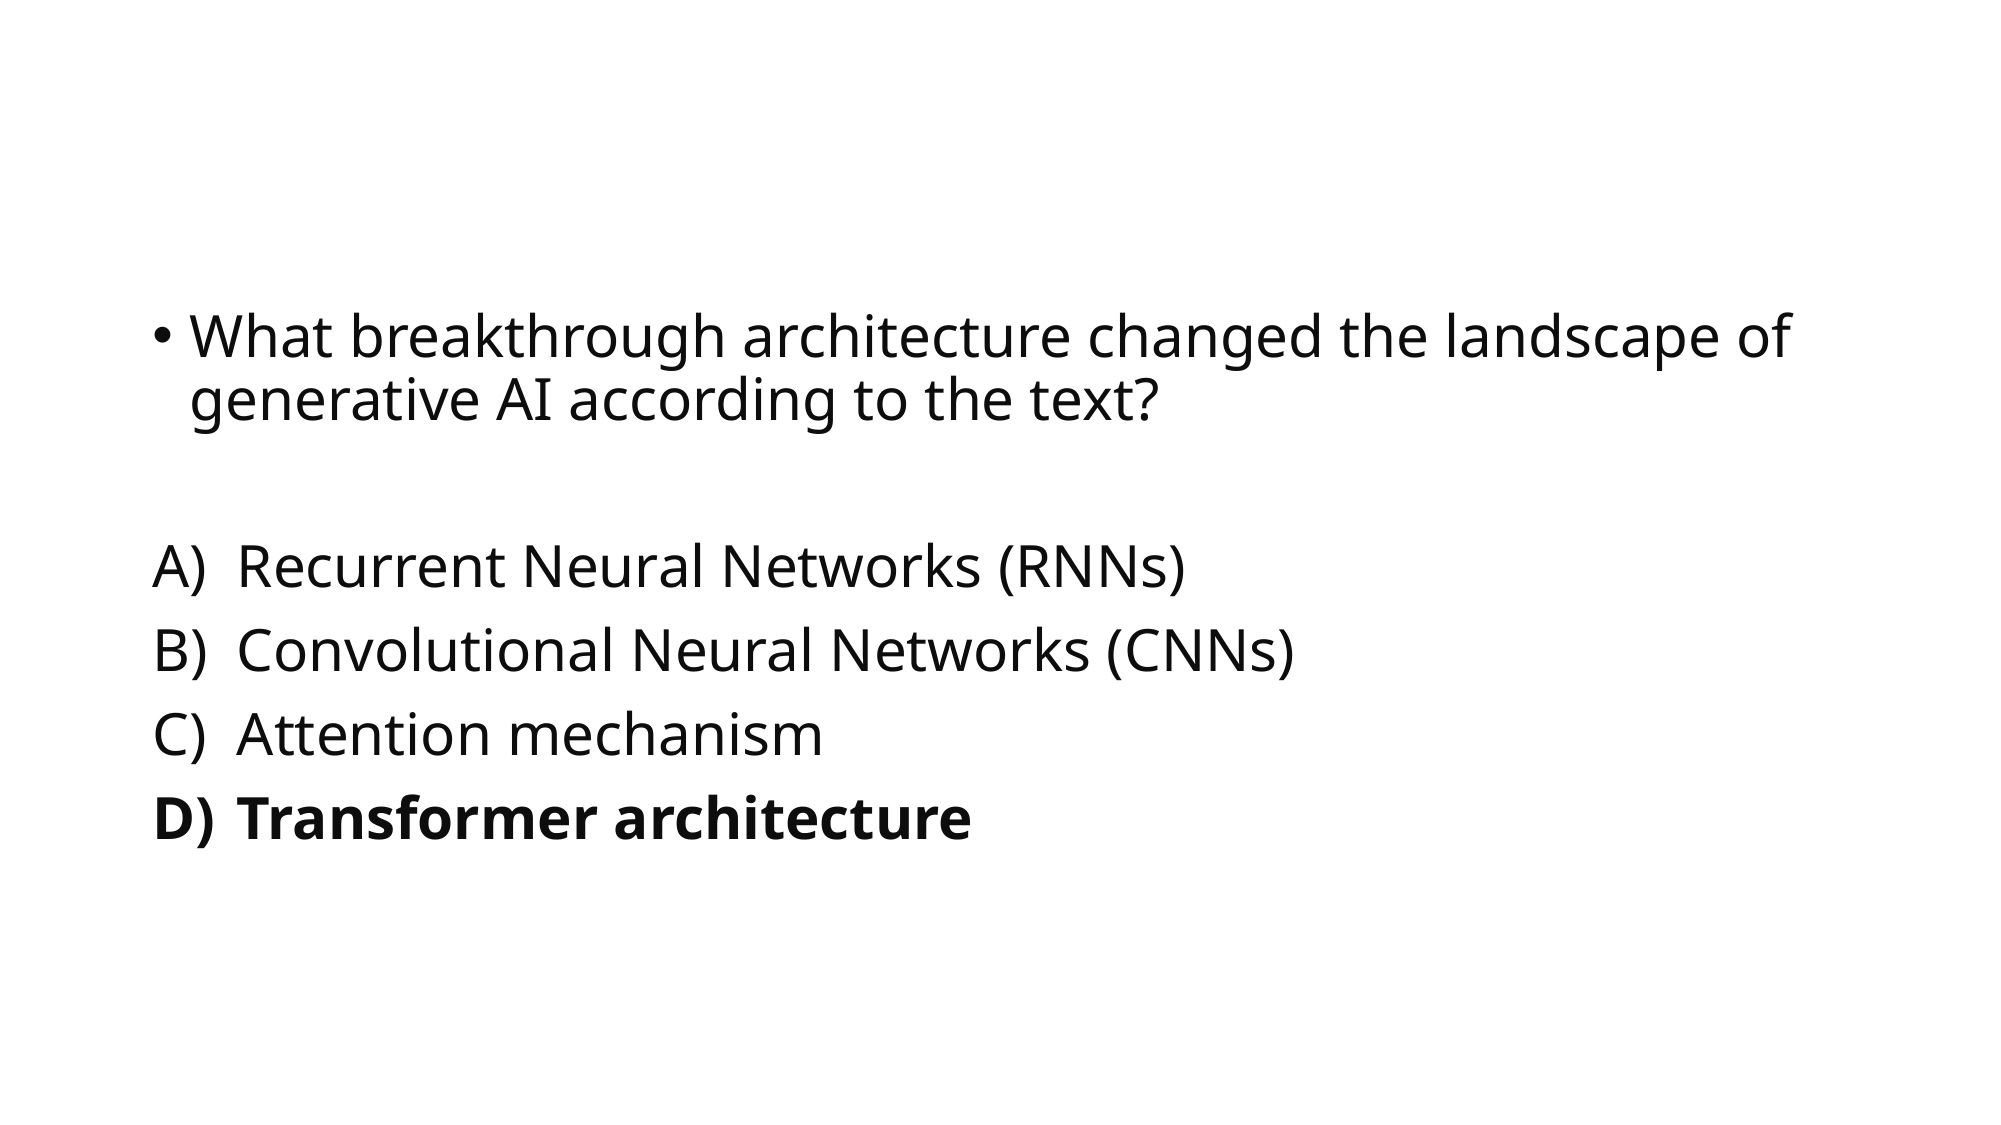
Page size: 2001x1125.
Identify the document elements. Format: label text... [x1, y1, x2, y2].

list What breakthrough architecture changed the landscape of generative AI according to the text? Recurrent Neural Networks (RNNs) Convolutional Neural Networks (CNNs) Attention mechanism Transformer architecture [137, 299, 1863, 1014]
